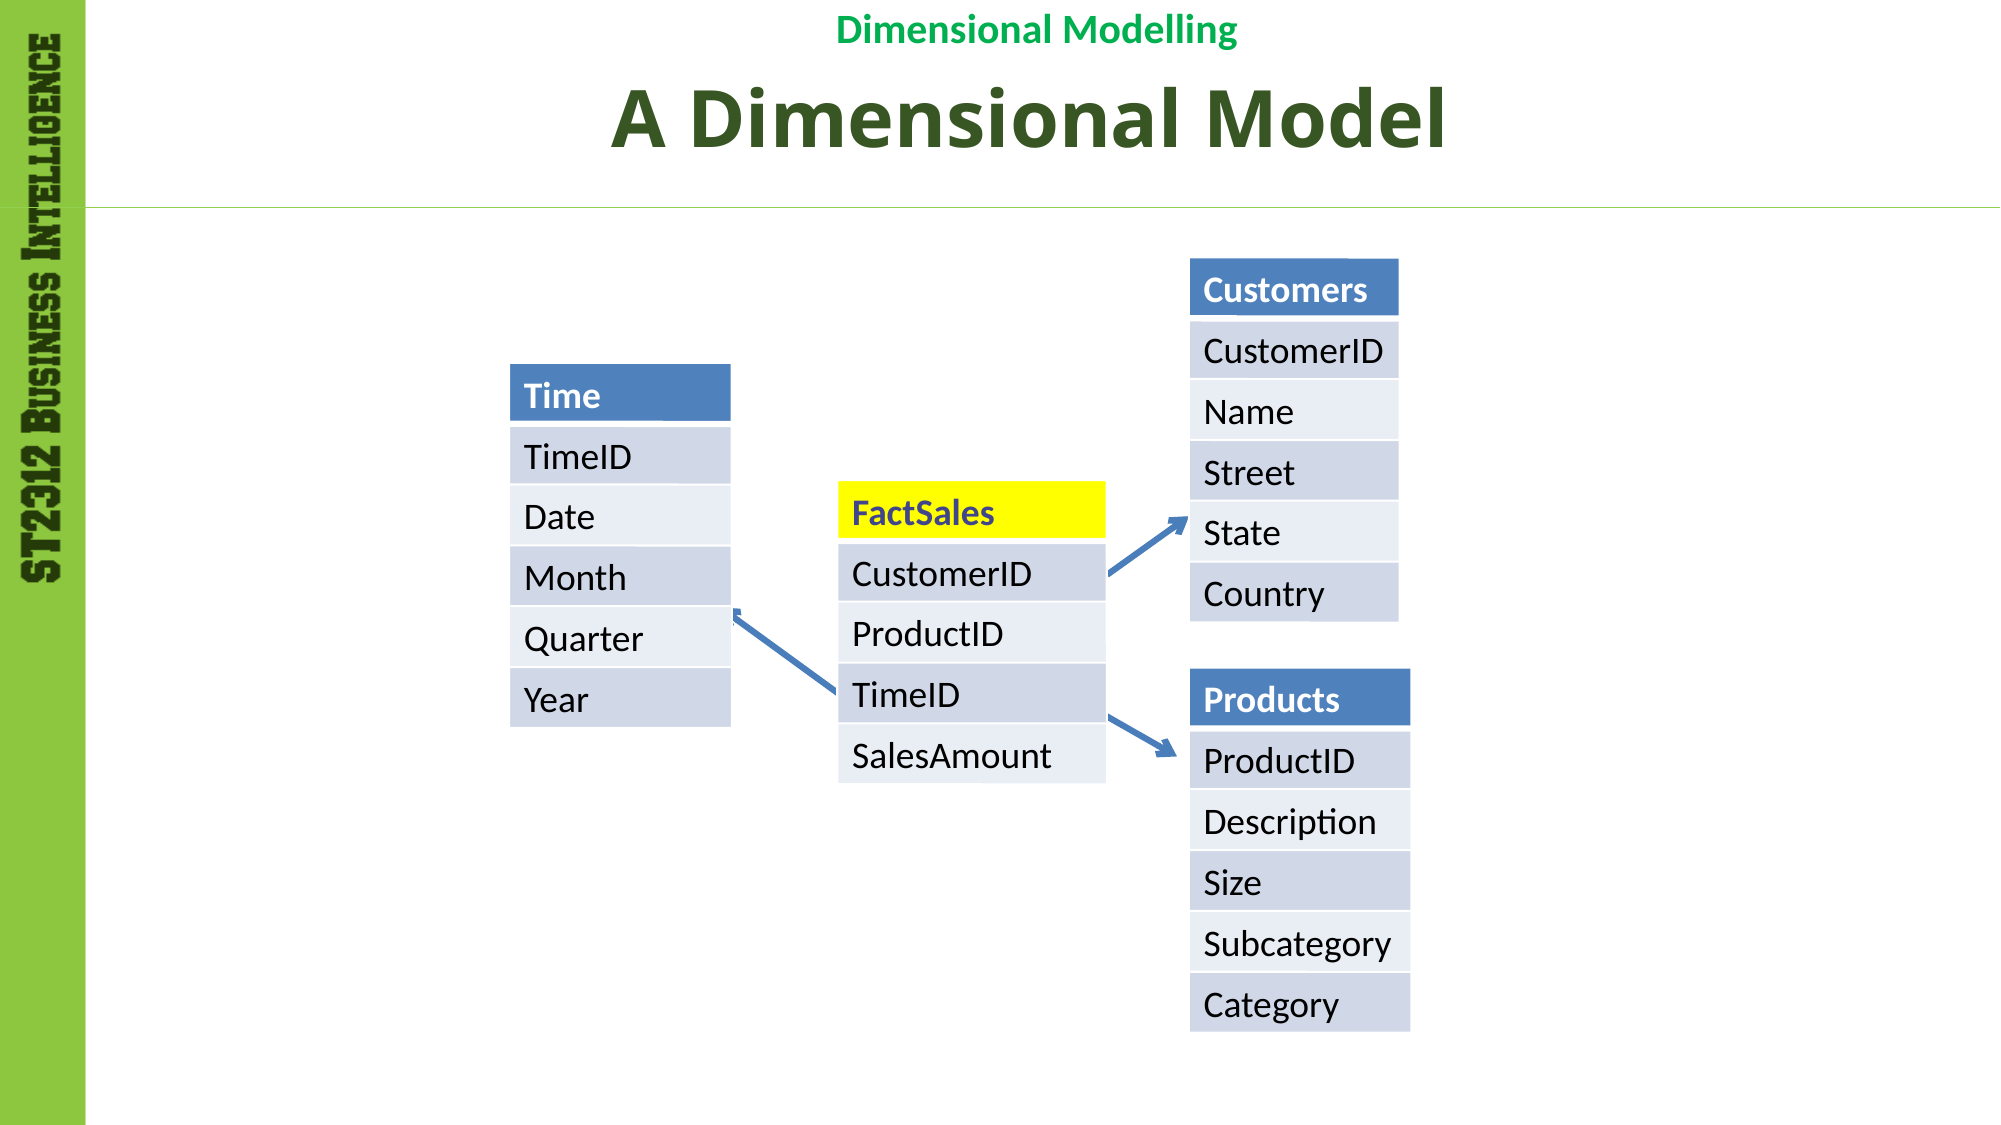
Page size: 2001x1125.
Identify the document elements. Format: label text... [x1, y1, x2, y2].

picture [0, 0, 2001, 1125]
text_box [1188, 257, 1400, 623]
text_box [1188, 667, 1412, 1033]
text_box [1107, 709, 1178, 757]
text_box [509, 362, 732, 728]
list Dimensional Modelling [392, 0, 1681, 62]
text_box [837, 480, 1107, 785]
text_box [732, 607, 837, 702]
text_box A Dimensional Model [392, 71, 1668, 173]
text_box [1107, 516, 1188, 575]
